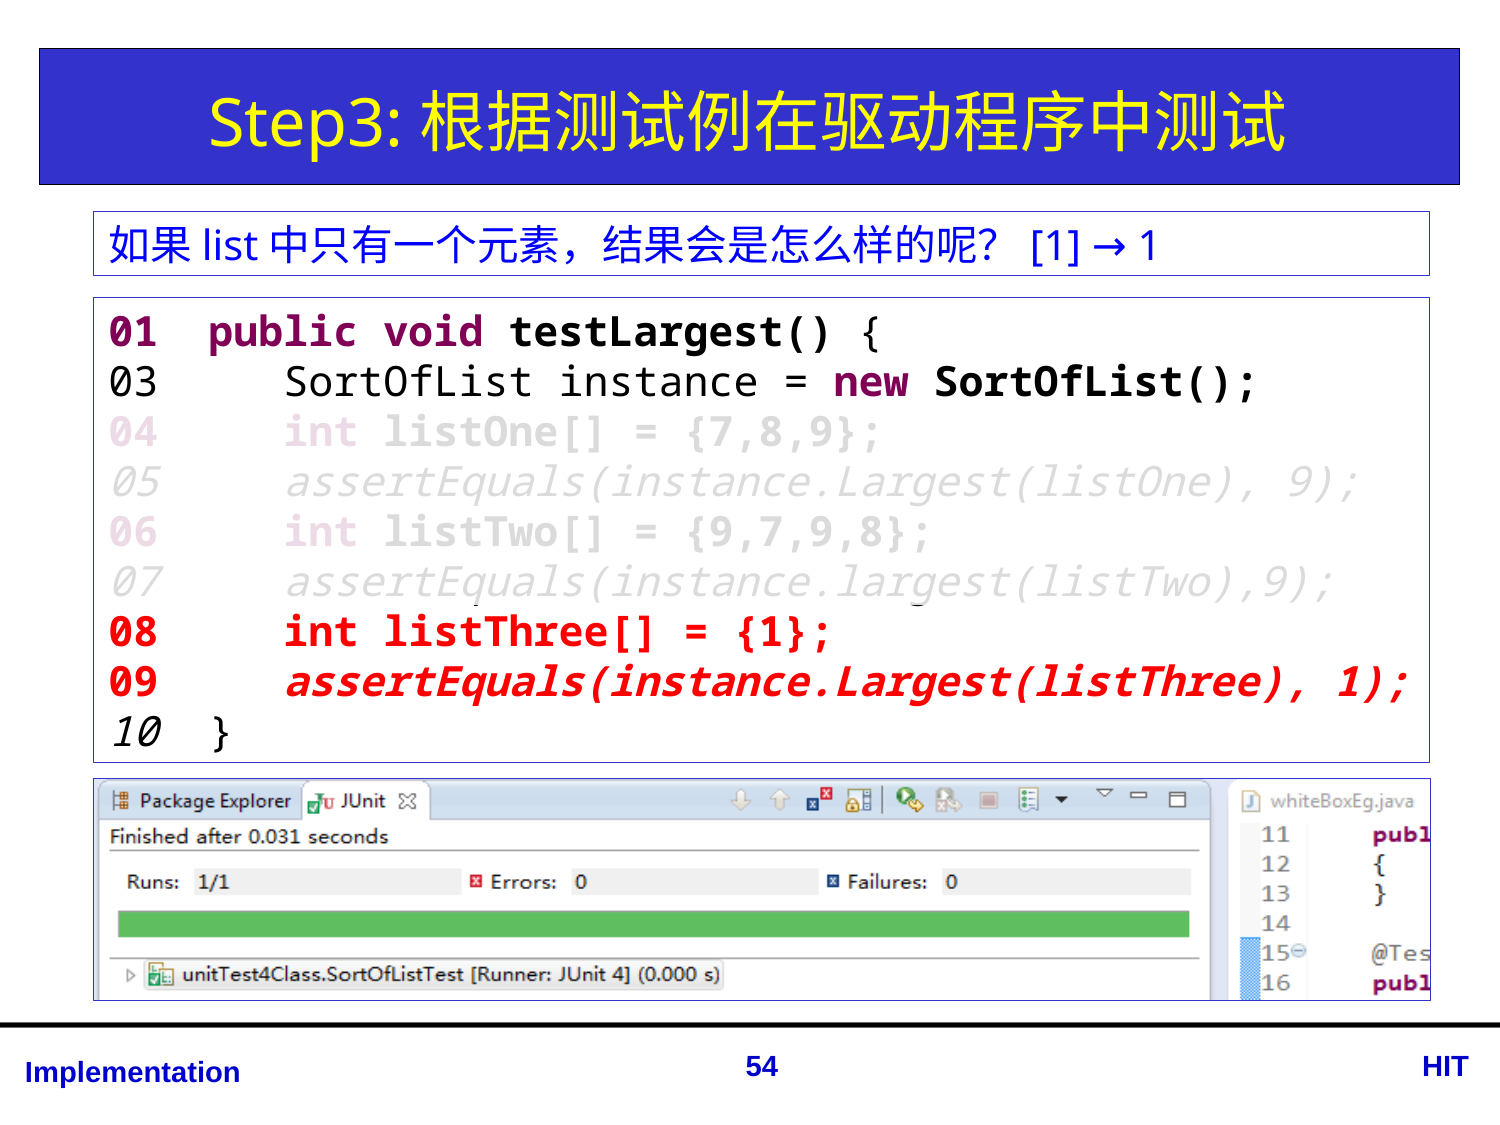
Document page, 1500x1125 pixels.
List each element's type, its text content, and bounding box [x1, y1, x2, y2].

title Step3:根据测试例在驱动程序中测试 [38, 54, 1457, 185]
picture [93, 777, 1430, 1001]
text_box [107, 402, 1418, 605]
text_box 如果list中只有一个元素，结果会是怎么样的呢？[1] → 1 [93, 210, 1430, 276]
text_box 01 public void testLargest() { 03 SortOfList instance = new SortOfList(); 04 int listOne[] = {7,8,9}; 05 assertEquals(instance.Largest(listOne), 9); 06 int listTwo[] = {9,7,9,8}; 07 assertEquals(instance.largest(listTwo),9); 08 int listThree[] = {1}; 09 assertEquals(instance.Largest(listThree), 1); 10 } [93, 296, 1430, 762]
